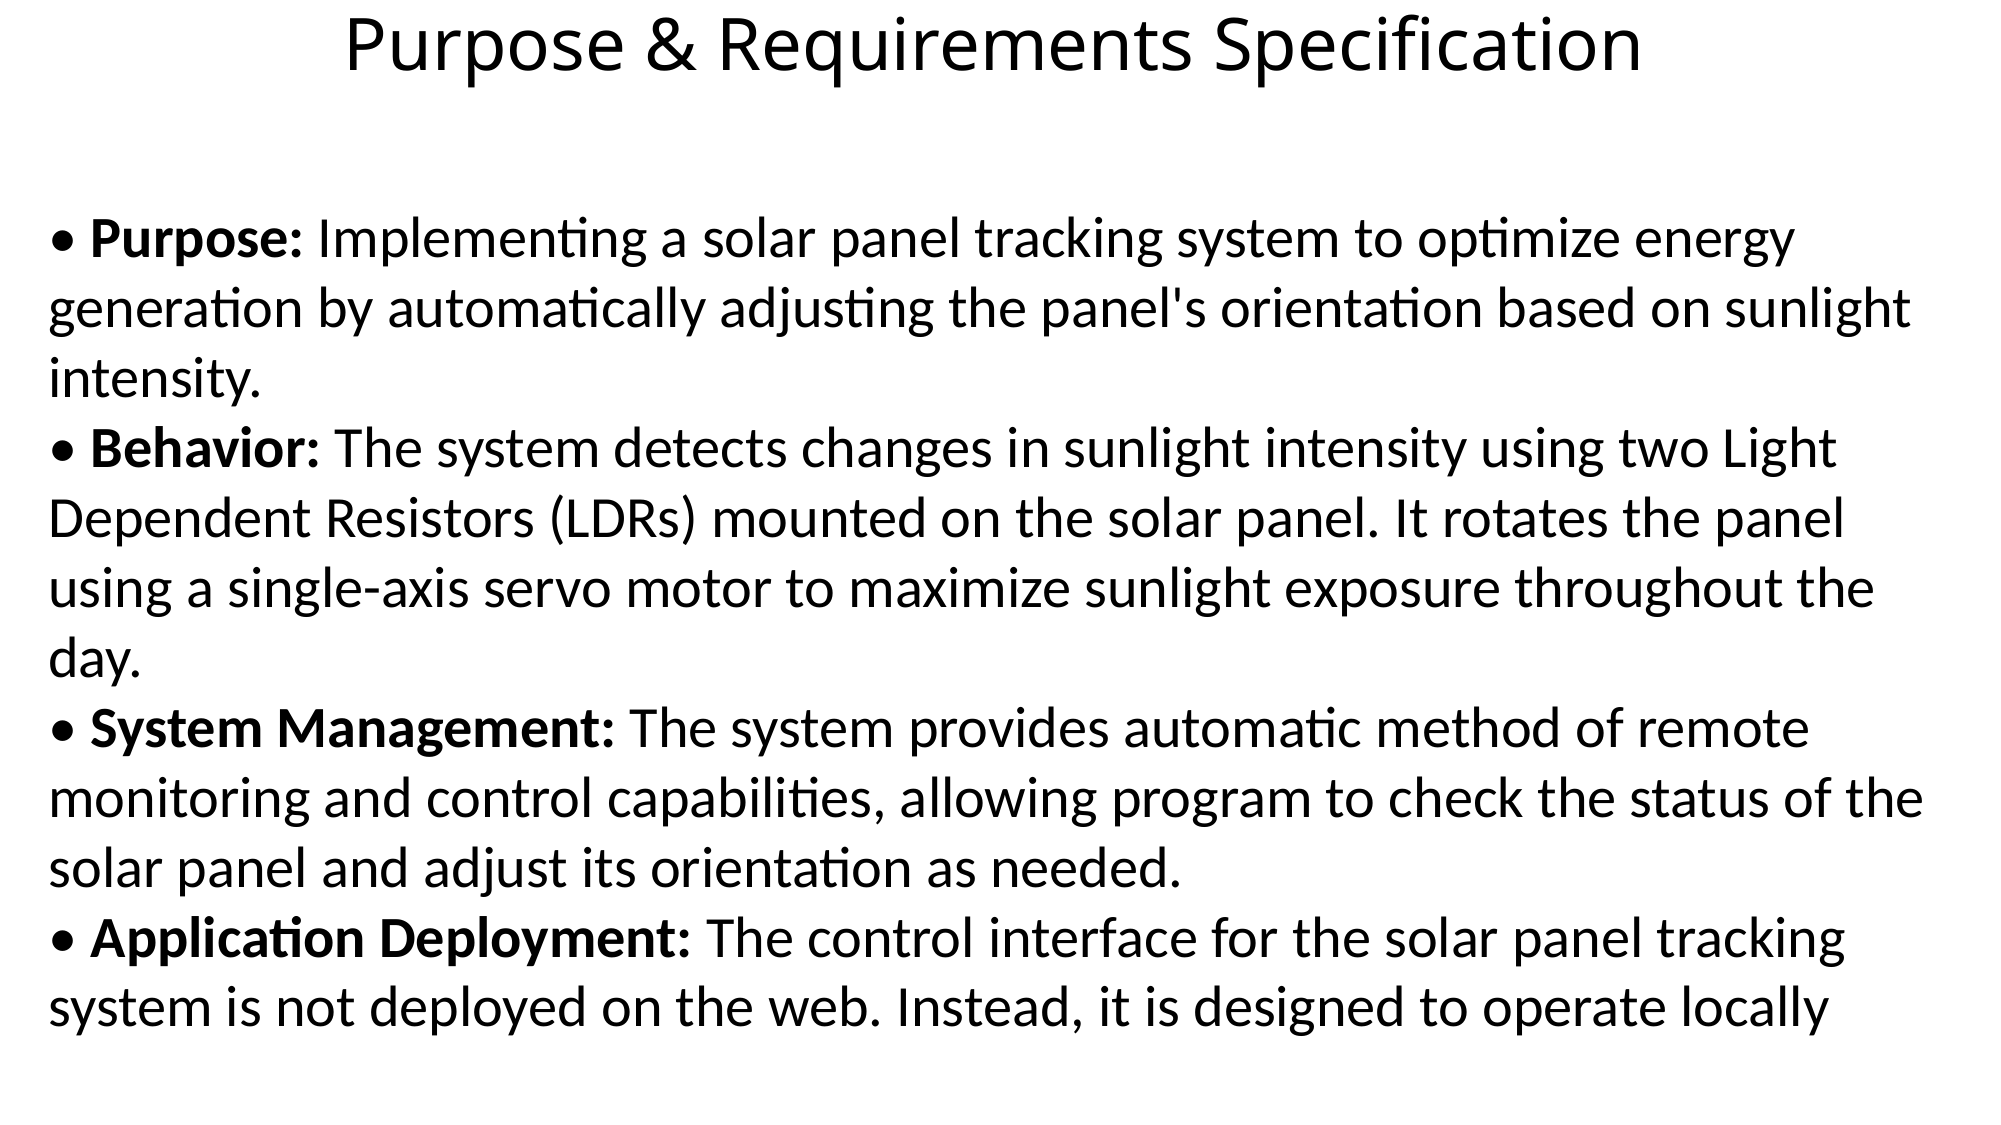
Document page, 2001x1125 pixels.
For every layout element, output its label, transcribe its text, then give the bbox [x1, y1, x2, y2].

title Purpose & Requirements Specification [131, 0, 1857, 94]
text_box • Purpose: Implementing a solar panel tracking system to optimize energy generation by automatically adjusting the panel's orientation based on sunlight intensity. • Behavior: The system detects changes in sunlight intensity using two Light Dependent Resistors (LDRs) mounted on the solar panel. It rotates the panel using a single-axis servo motor to maximize sunlight exposure throughout the day. • System Management: The system provides automatic method of remote monitoring and control capabilities, allowing program to check the status of the solar panel and adjust its orientation as needed. • Application Deployment: The control interface for the solar panel tracking system is not deployed on the web. Instead, it is designed to operate locally [33, 191, 1957, 1046]
